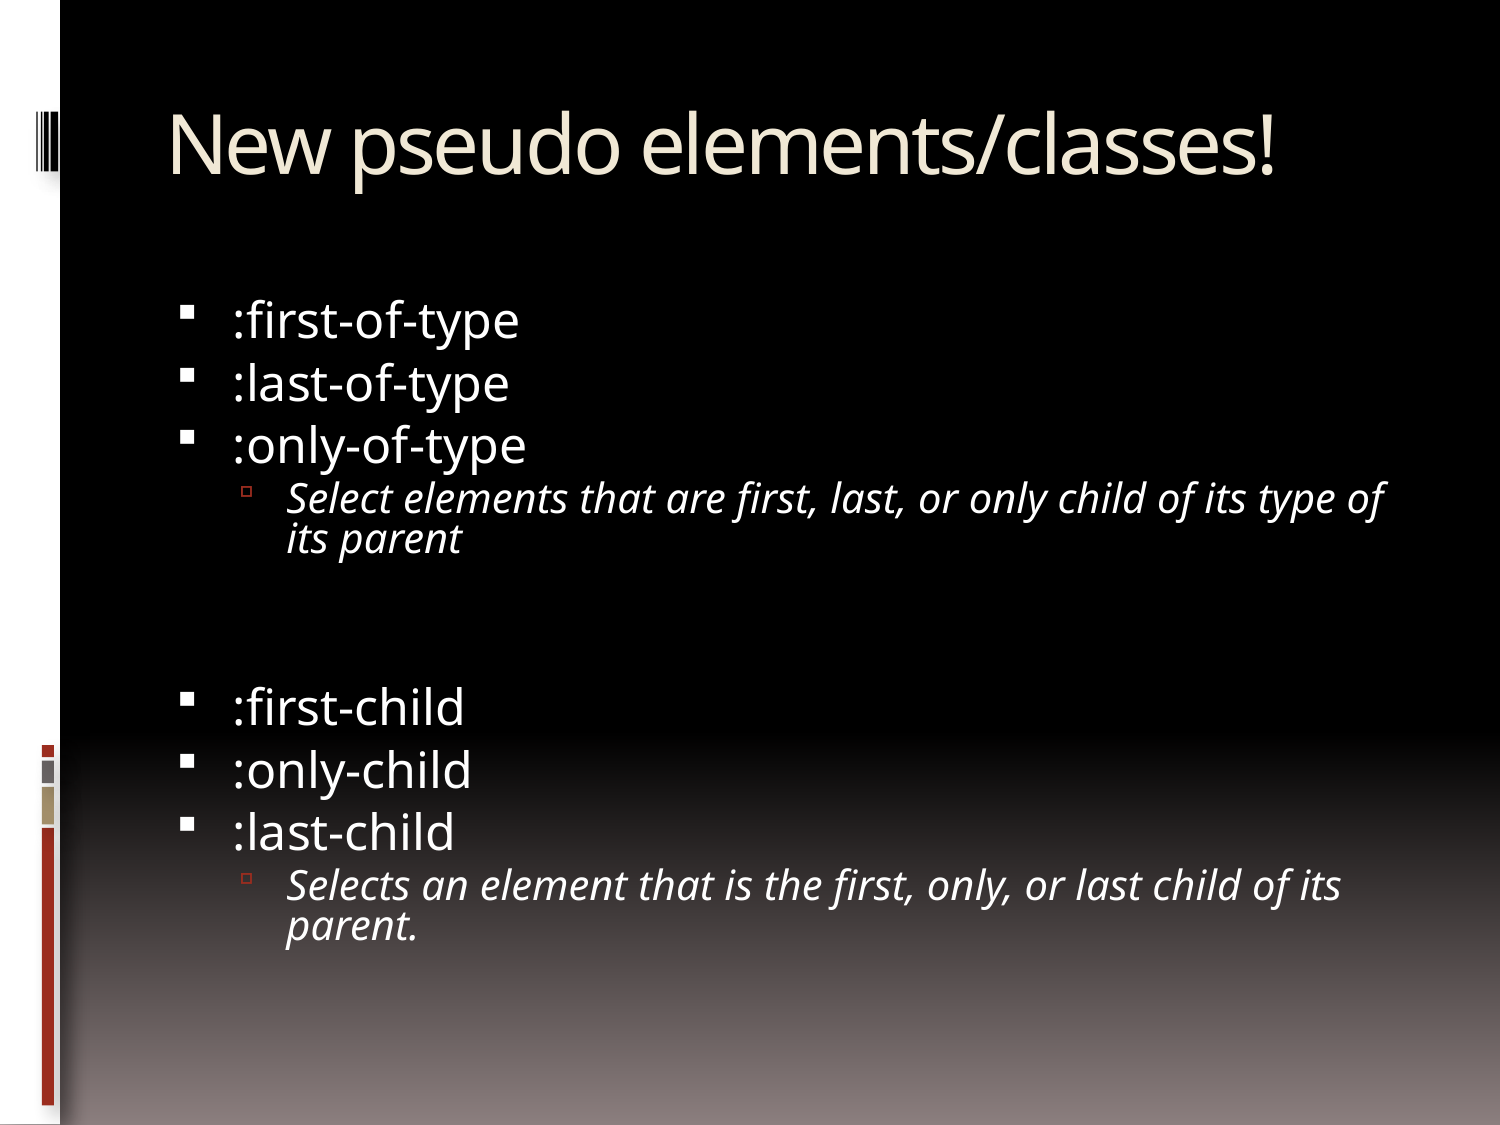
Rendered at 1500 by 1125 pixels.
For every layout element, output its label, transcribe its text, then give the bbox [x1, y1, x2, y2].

title New pseudo elements/classes! [150, 84, 1425, 235]
list :first-of-type :last-of-type :only-of-type Select elements that are first, last, or only child of its type of its parent :first-child :only-child :last-child Selects an element that is the first, only, or last child of its parent. [149, 292, 1438, 1043]
